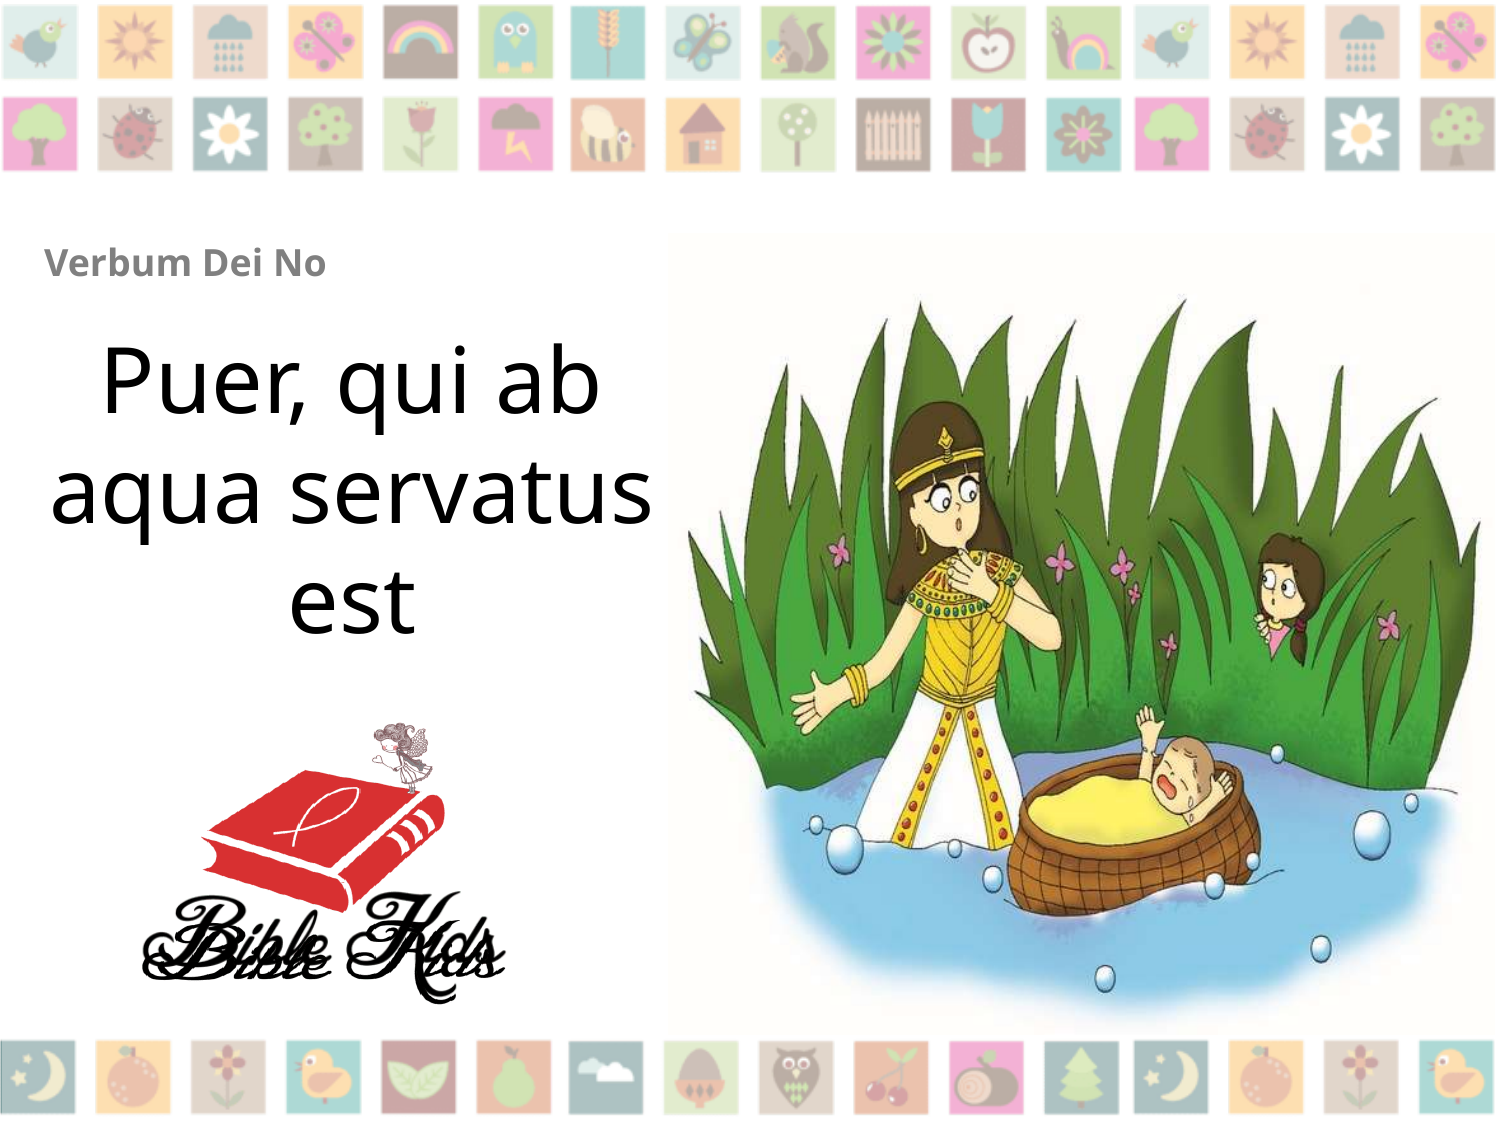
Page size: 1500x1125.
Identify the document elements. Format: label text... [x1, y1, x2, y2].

text_box Puer, qui ab aqua servatus est [29, 314, 663, 659]
text_box Verbum Dei No [29, 231, 514, 292]
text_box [0, 1028, 1500, 1118]
picture [668, 233, 1495, 1036]
picture [117, 692, 544, 1027]
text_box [0, 3, 1500, 181]
